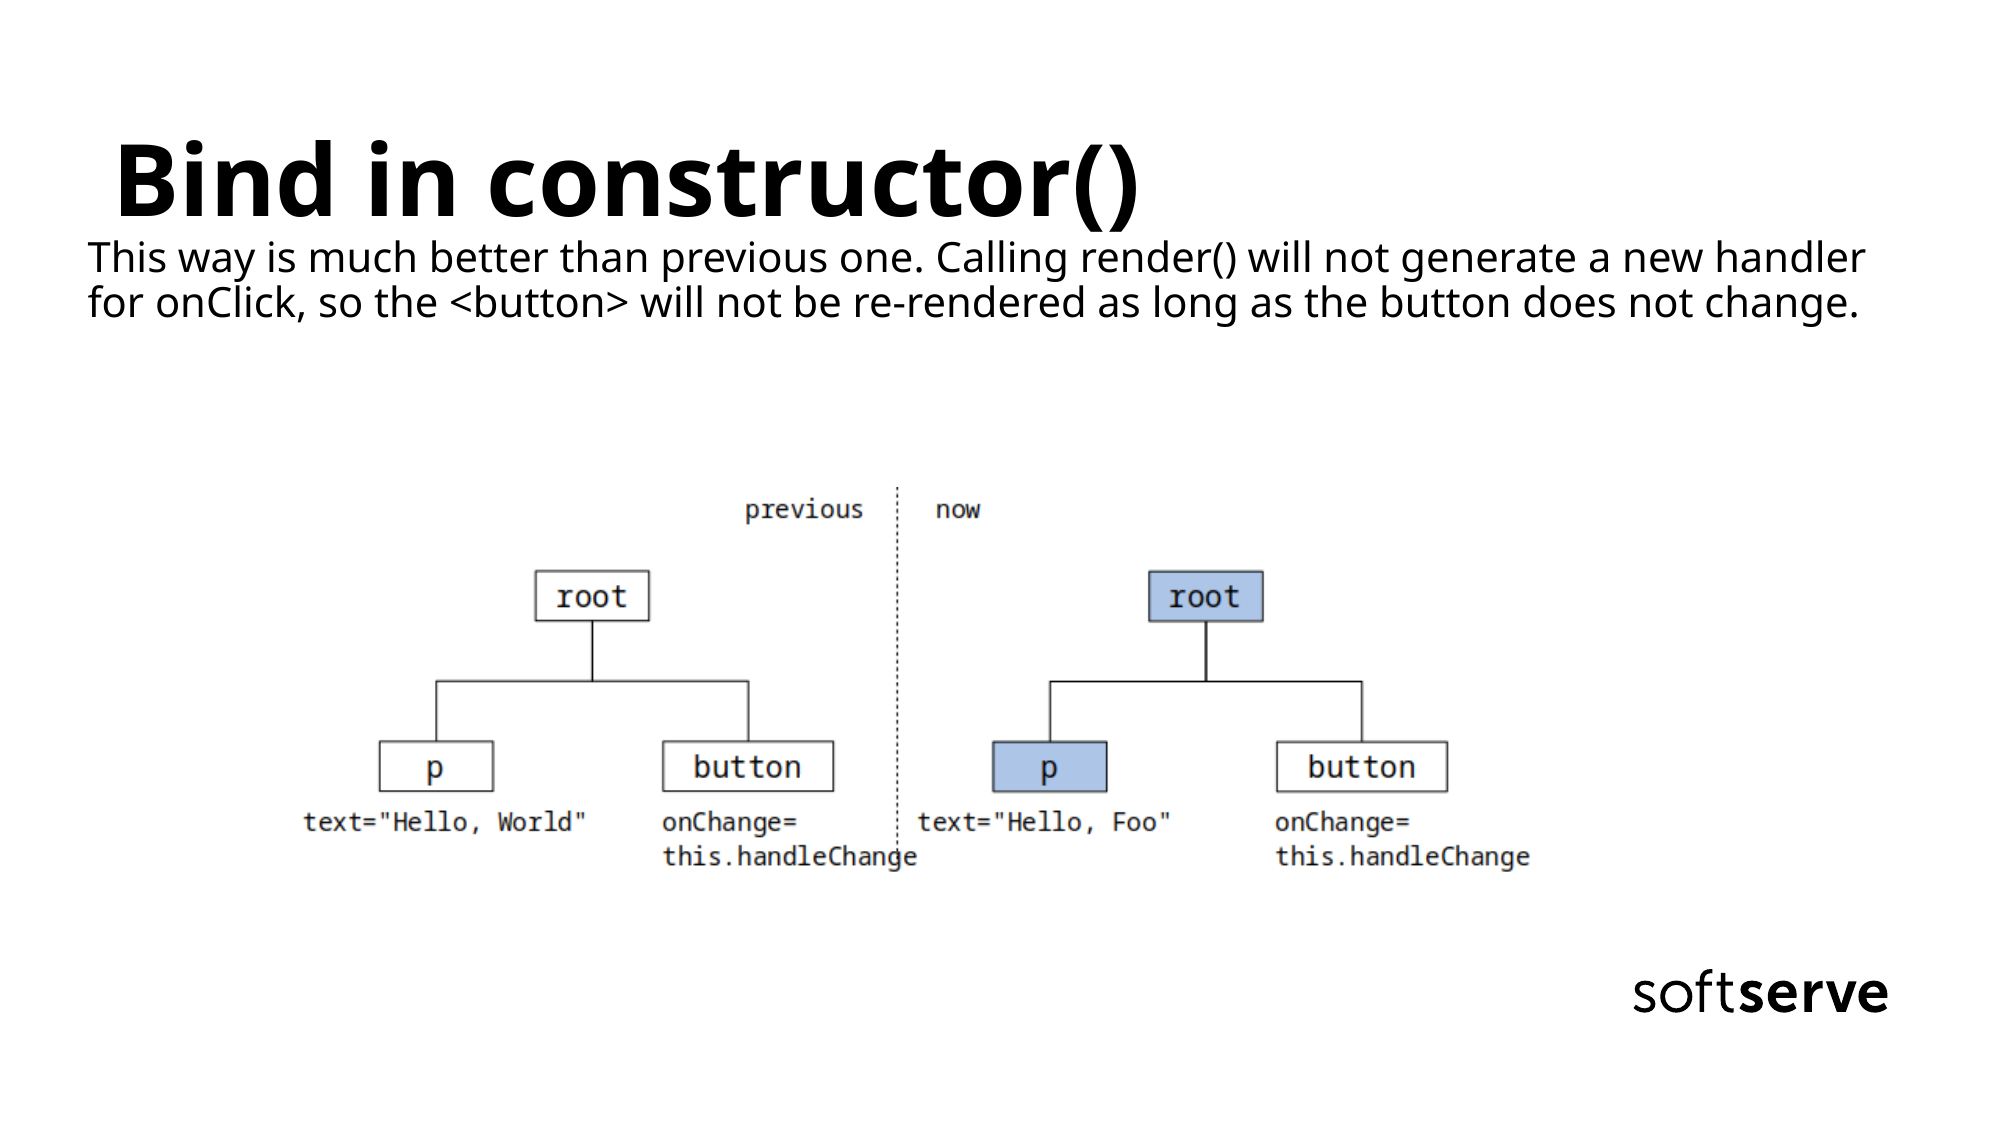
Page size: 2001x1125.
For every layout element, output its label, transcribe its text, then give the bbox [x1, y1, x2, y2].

list This way is much better than previous one. Calling render() will not generate a new handler for onClick, so the <button> will not be re-rendered as long as the button does not change. [72, 0, 1888, 608]
picture [259, 487, 1558, 886]
